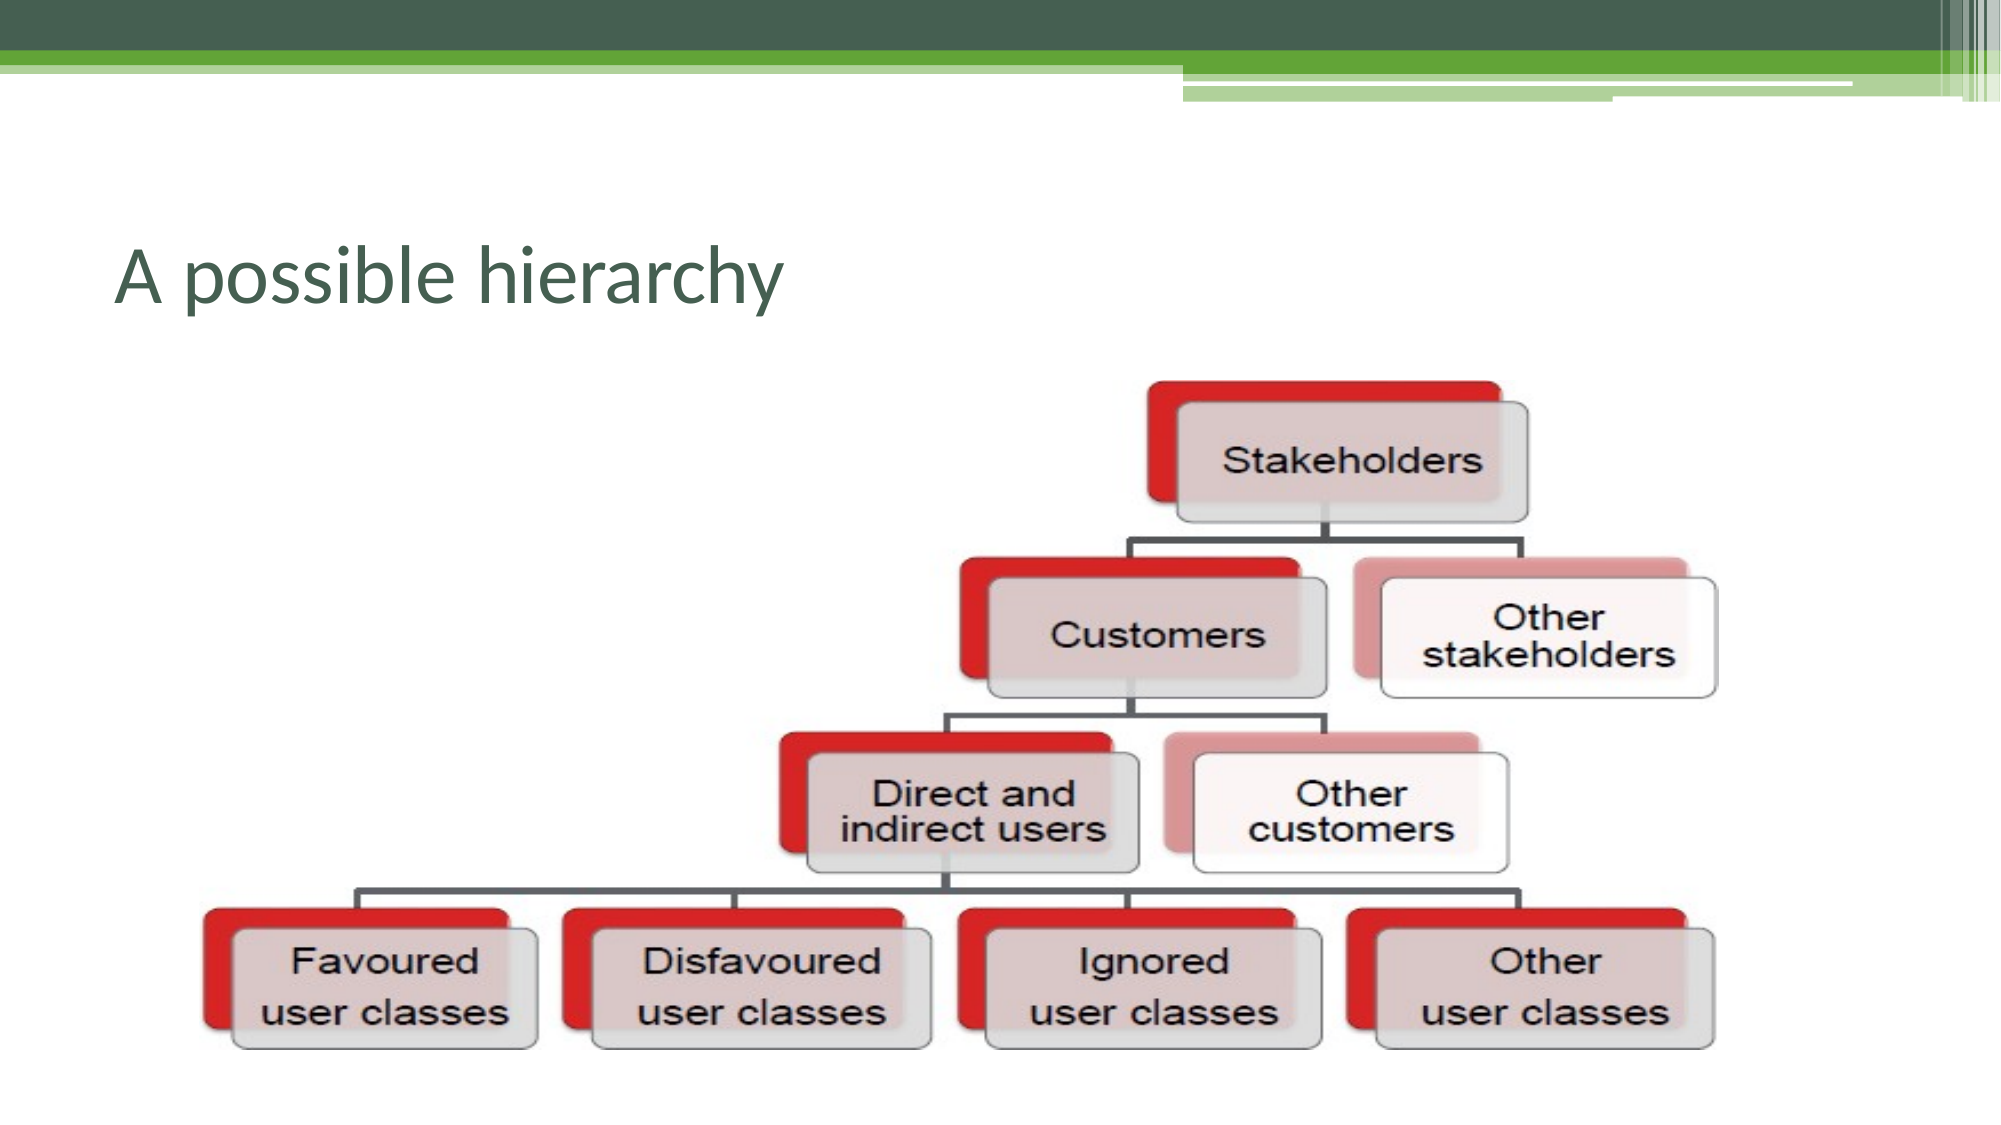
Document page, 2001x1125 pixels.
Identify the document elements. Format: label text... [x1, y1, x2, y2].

title A possible hierarchy [112, 217, 812, 408]
picture [198, 380, 1719, 1050]
